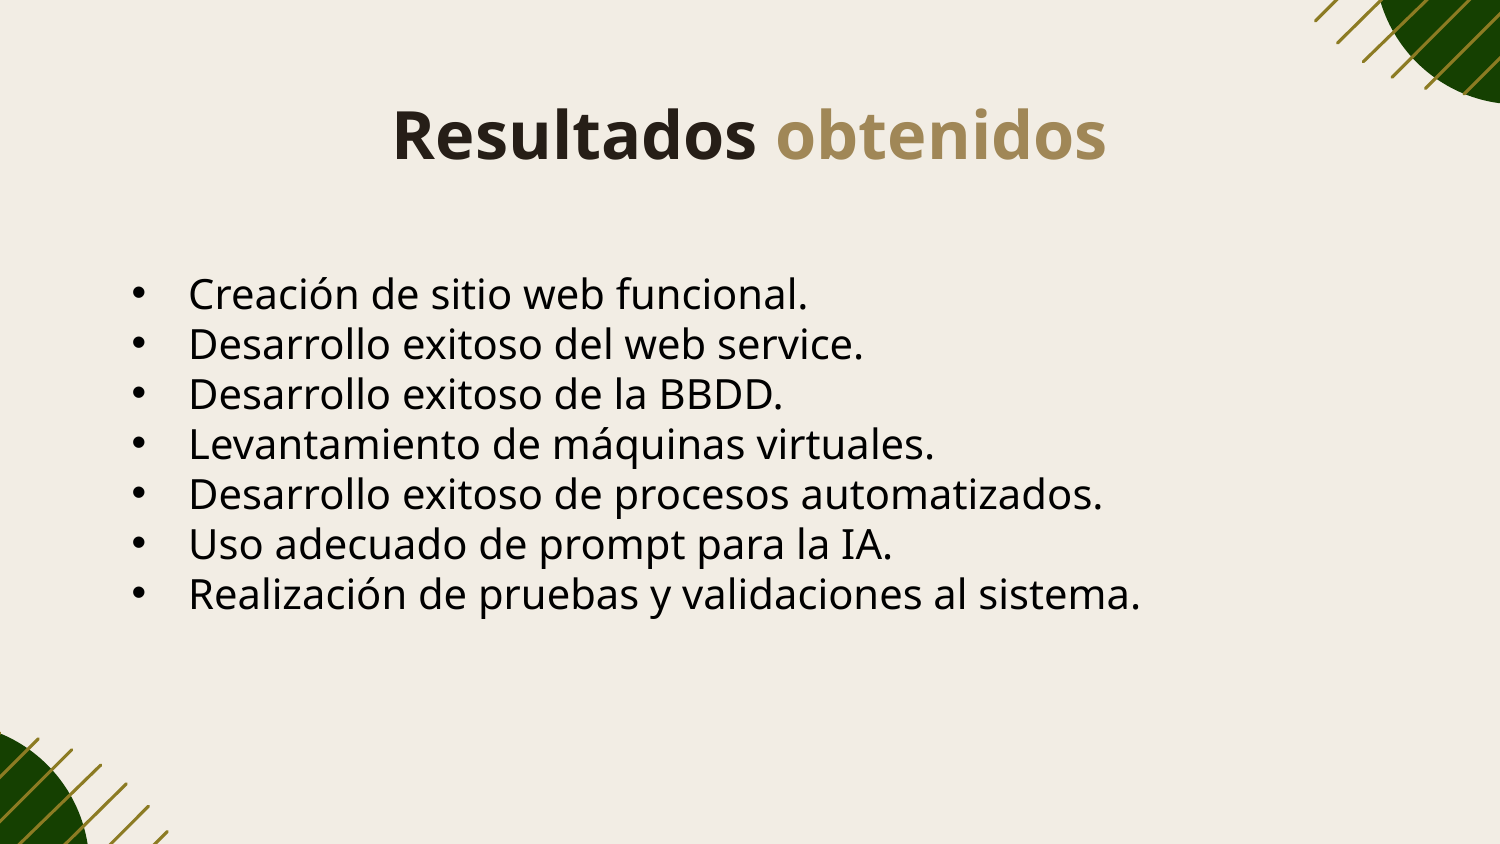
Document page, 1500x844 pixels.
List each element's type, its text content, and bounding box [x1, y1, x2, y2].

text_box Creación de sitio web funcional. Desarrollo exitoso del web service. Desarrollo exitoso de la BBDD. Levantamiento de máquinas virtuales. Desarrollo exitoso de procesos automatizados. Uso adecuado de prompt para la IA. Realización de pruebas y validaciones al sistema. [116, 260, 1349, 675]
title Resultados obtenidos [116, 78, 1383, 195]
